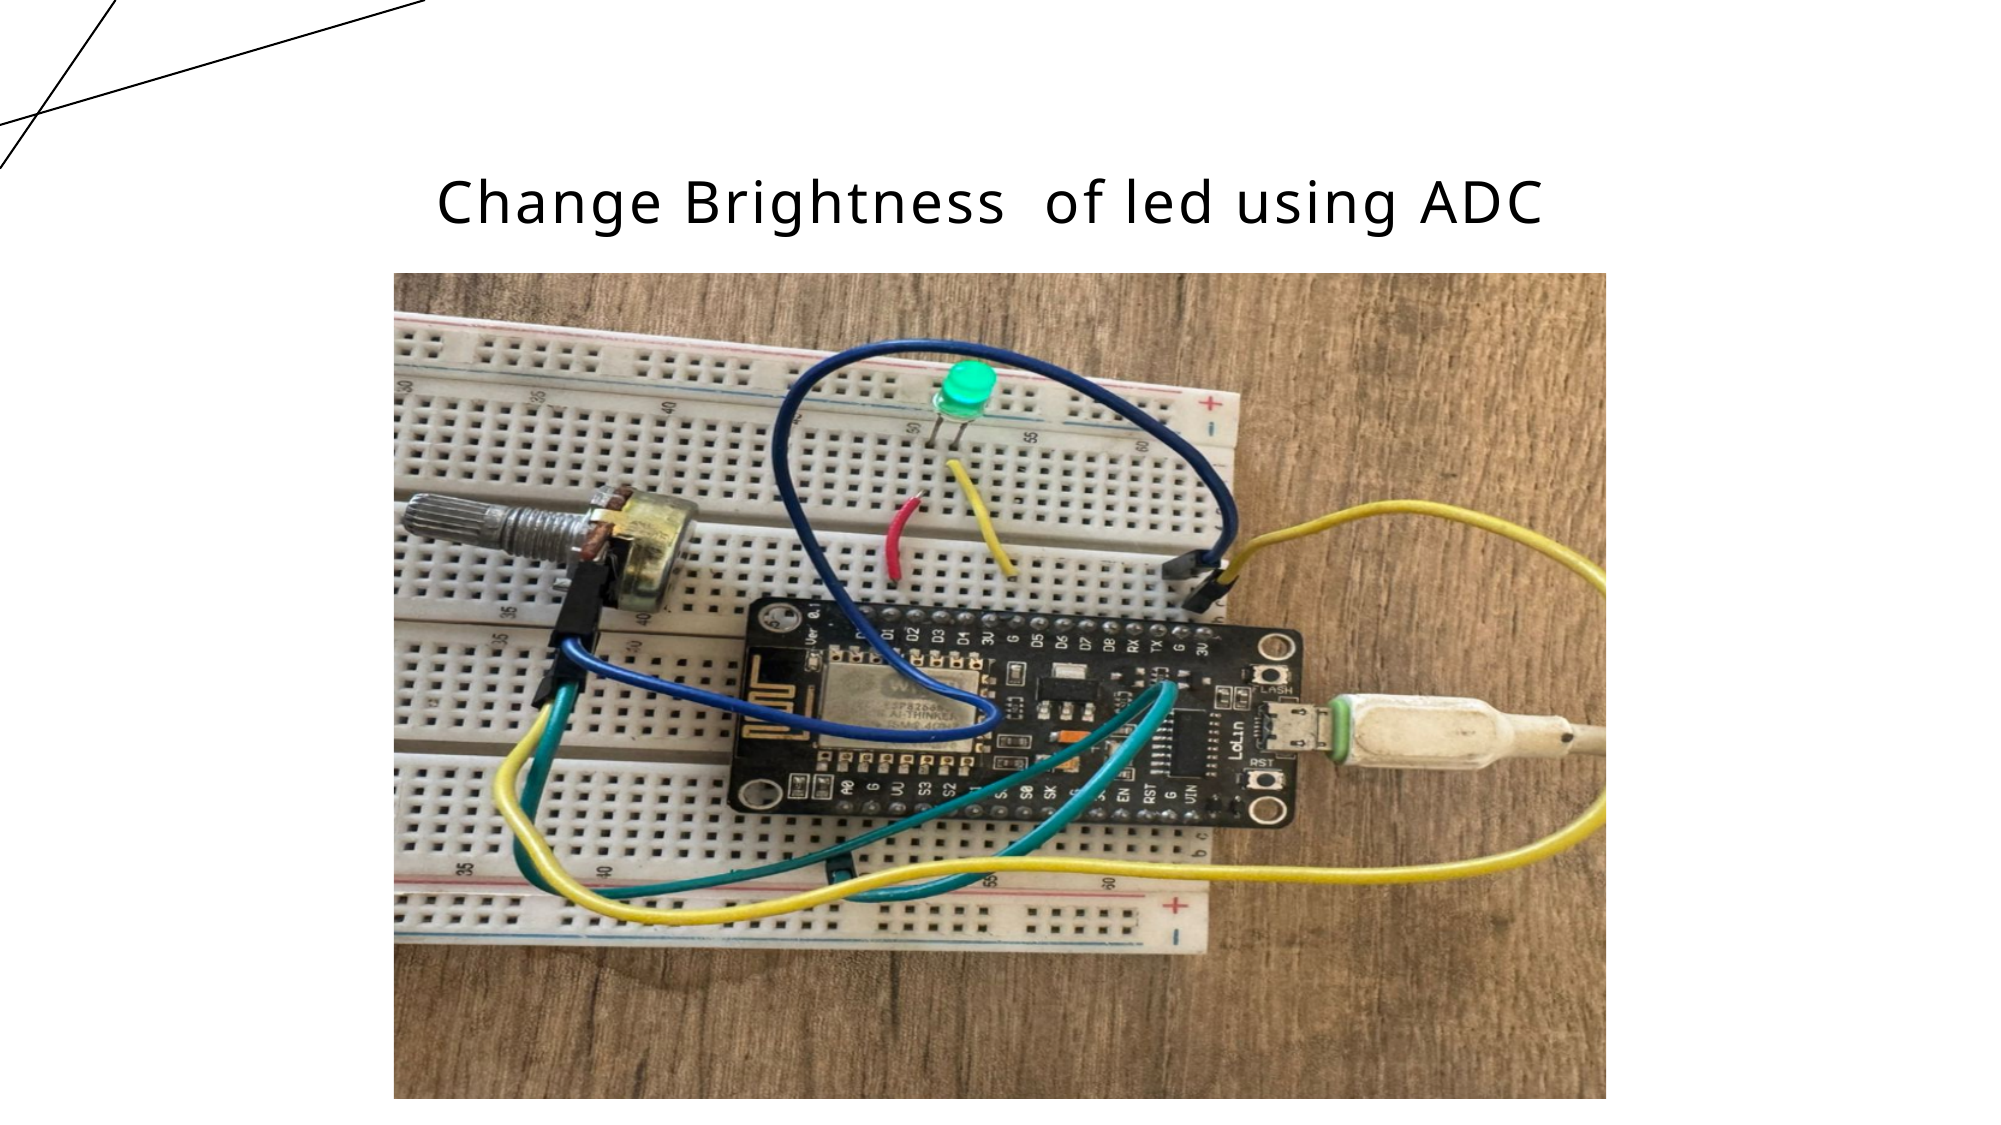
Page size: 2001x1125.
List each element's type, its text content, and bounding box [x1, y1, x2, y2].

picture [393, 79, 1607, 1125]
title Change Brightness of led using ADC [137, 26, 1863, 244]
